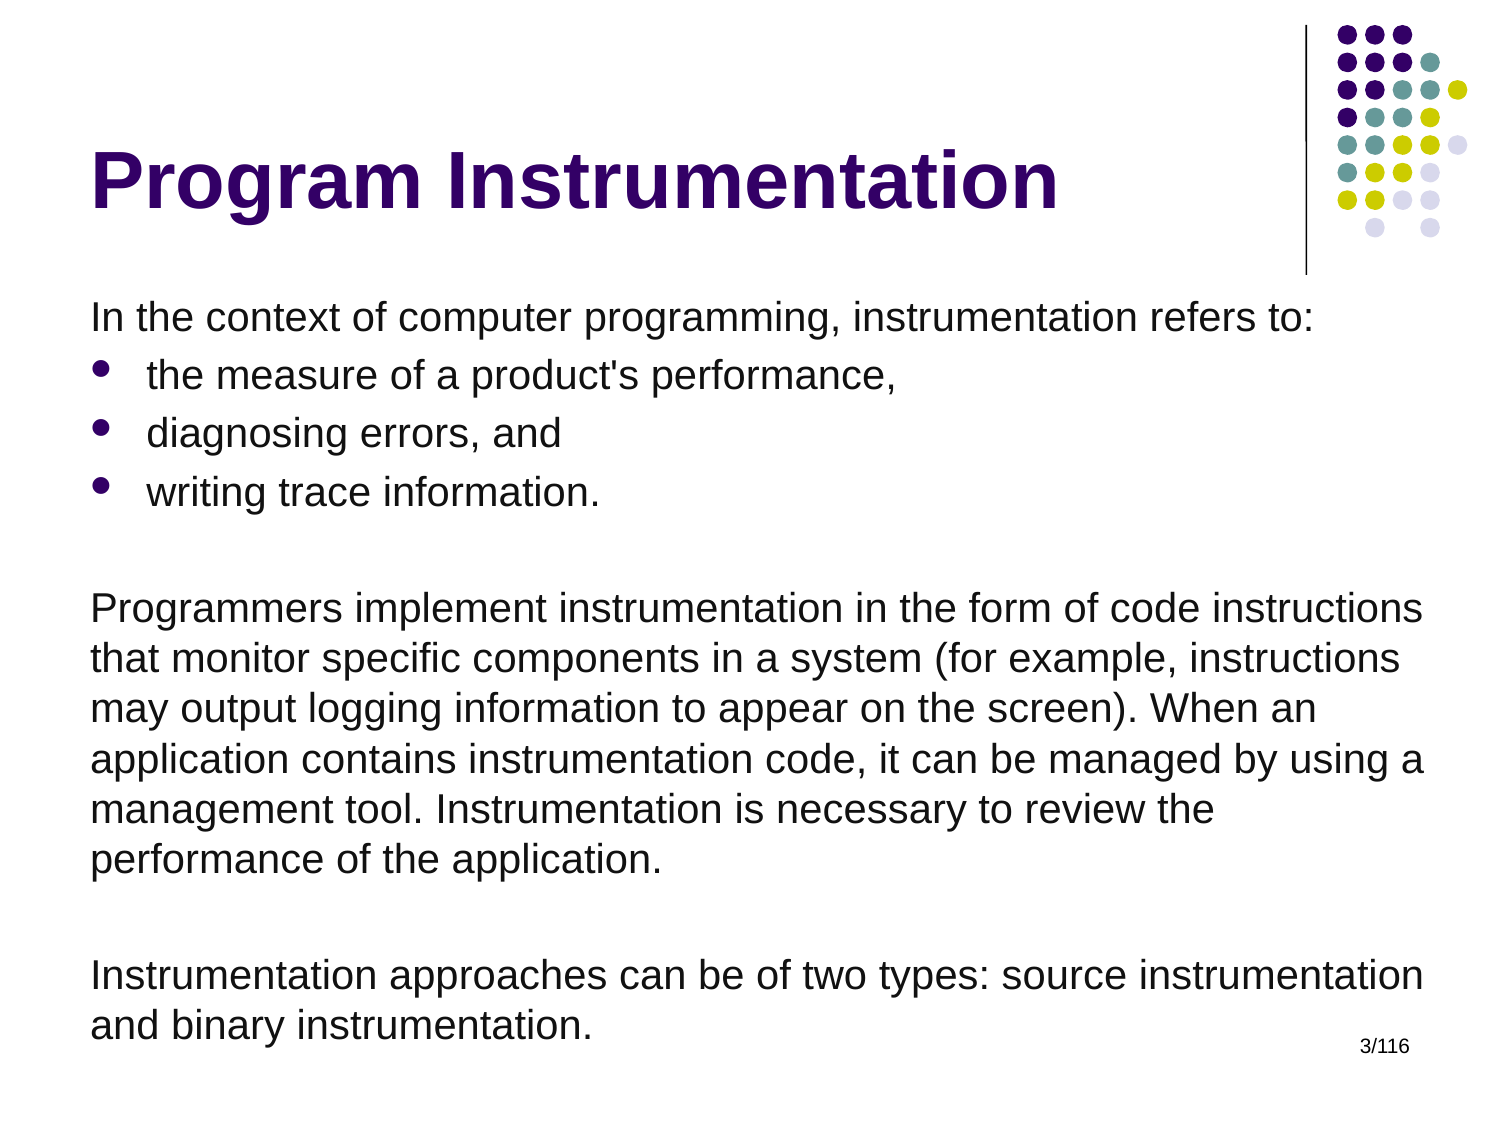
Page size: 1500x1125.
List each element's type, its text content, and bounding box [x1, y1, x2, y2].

slide_number 3/116 [1074, 1025, 1425, 1100]
title Program Instrumentation [75, 20, 1313, 233]
list In the context of computer programming, instrumentation refers to: the measure of a product's performance, diagnosing errors, and writing trace information. Programmers implement instrumentation in the form of code instructions that monitor specific components in a system (for example, instructions may output logging information to appear on the screen). When an application contains instrumentation code, it can be managed by using a management tool. Instrumentation is necessary to review the performance of the application. Instrumentation approaches can be of two types: source instrumentation and binary instrumentation. [75, 282, 1465, 1006]
